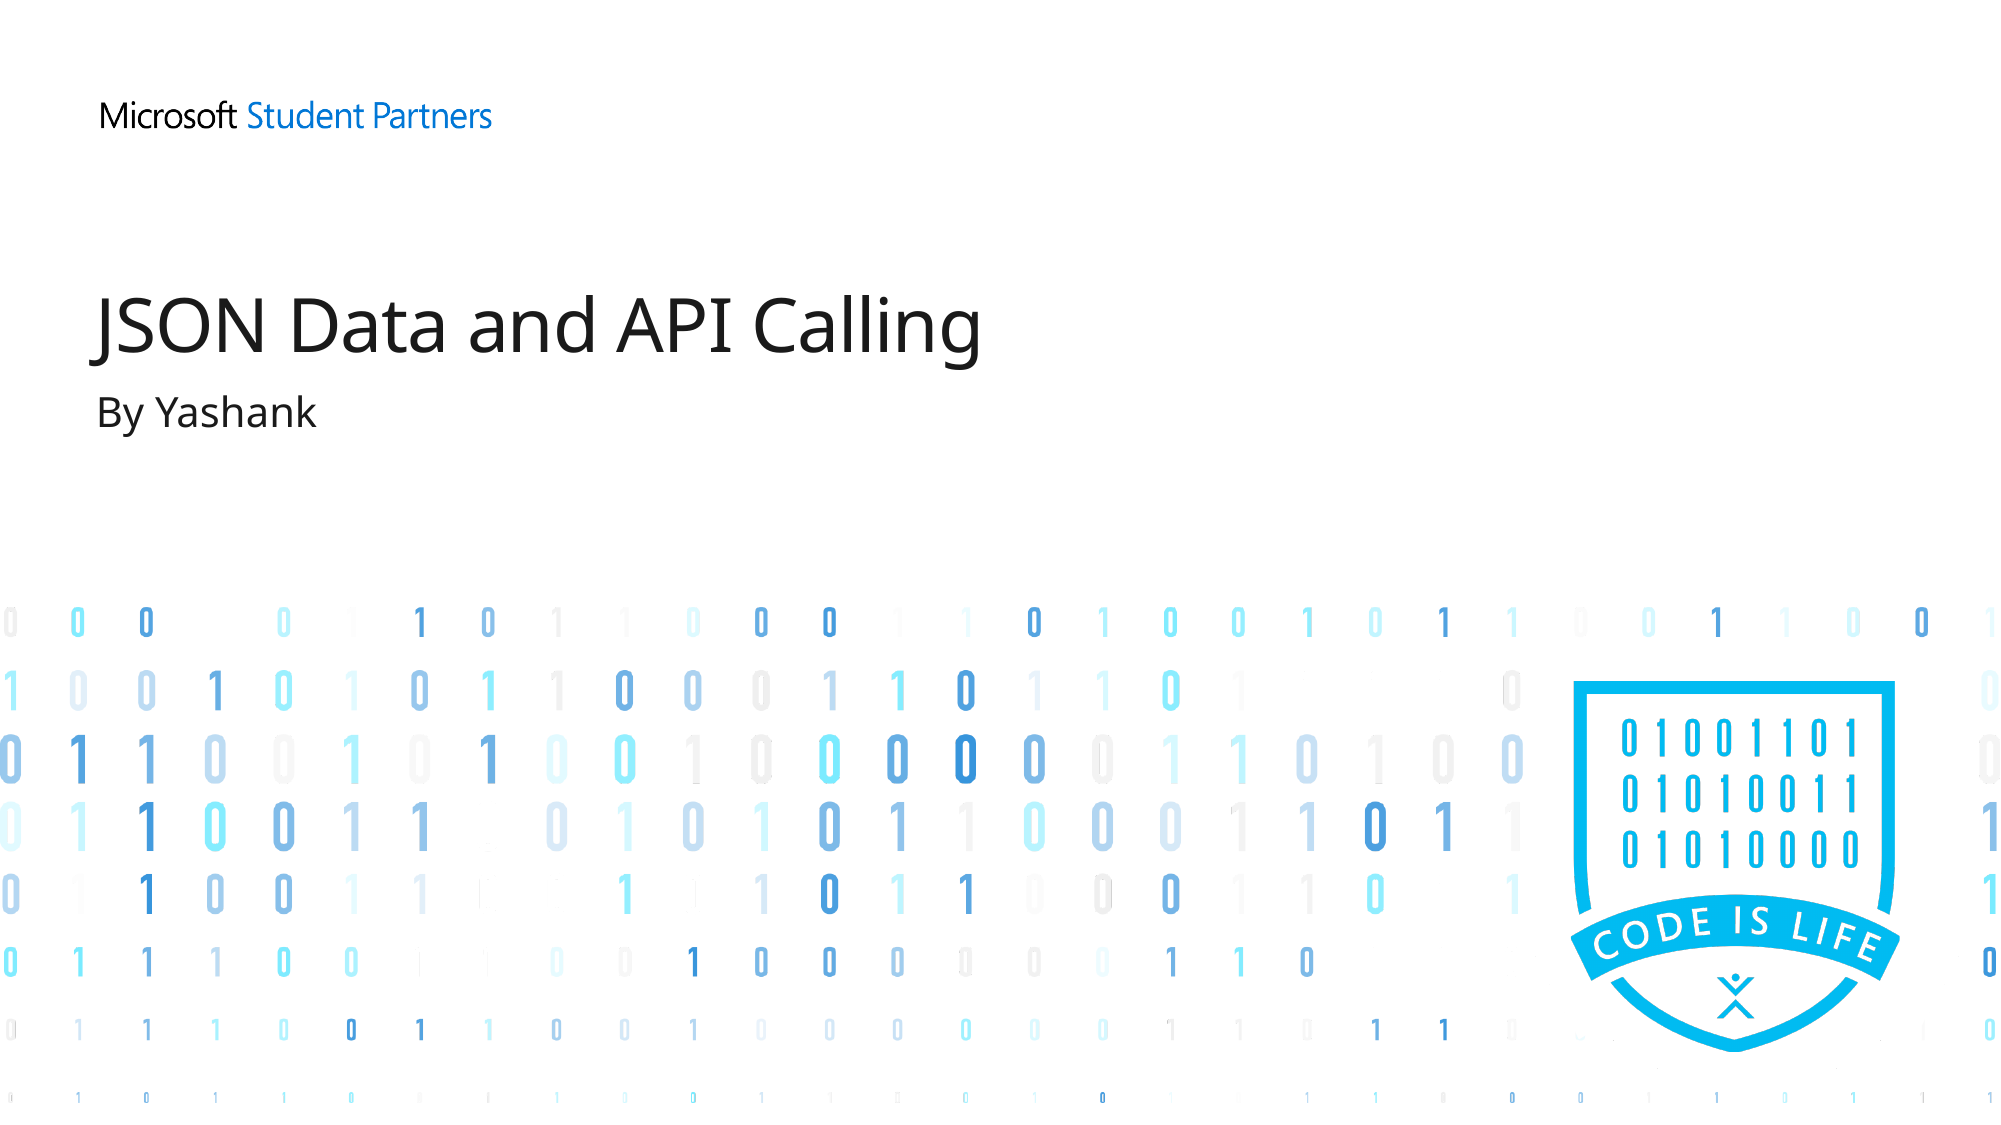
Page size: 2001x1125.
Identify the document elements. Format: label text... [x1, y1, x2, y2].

title JSON Data and API Calling [95, 276, 1900, 368]
picture [0, 571, 2000, 1103]
picture [95, 96, 496, 133]
list By Yashank [95, 385, 1905, 437]
